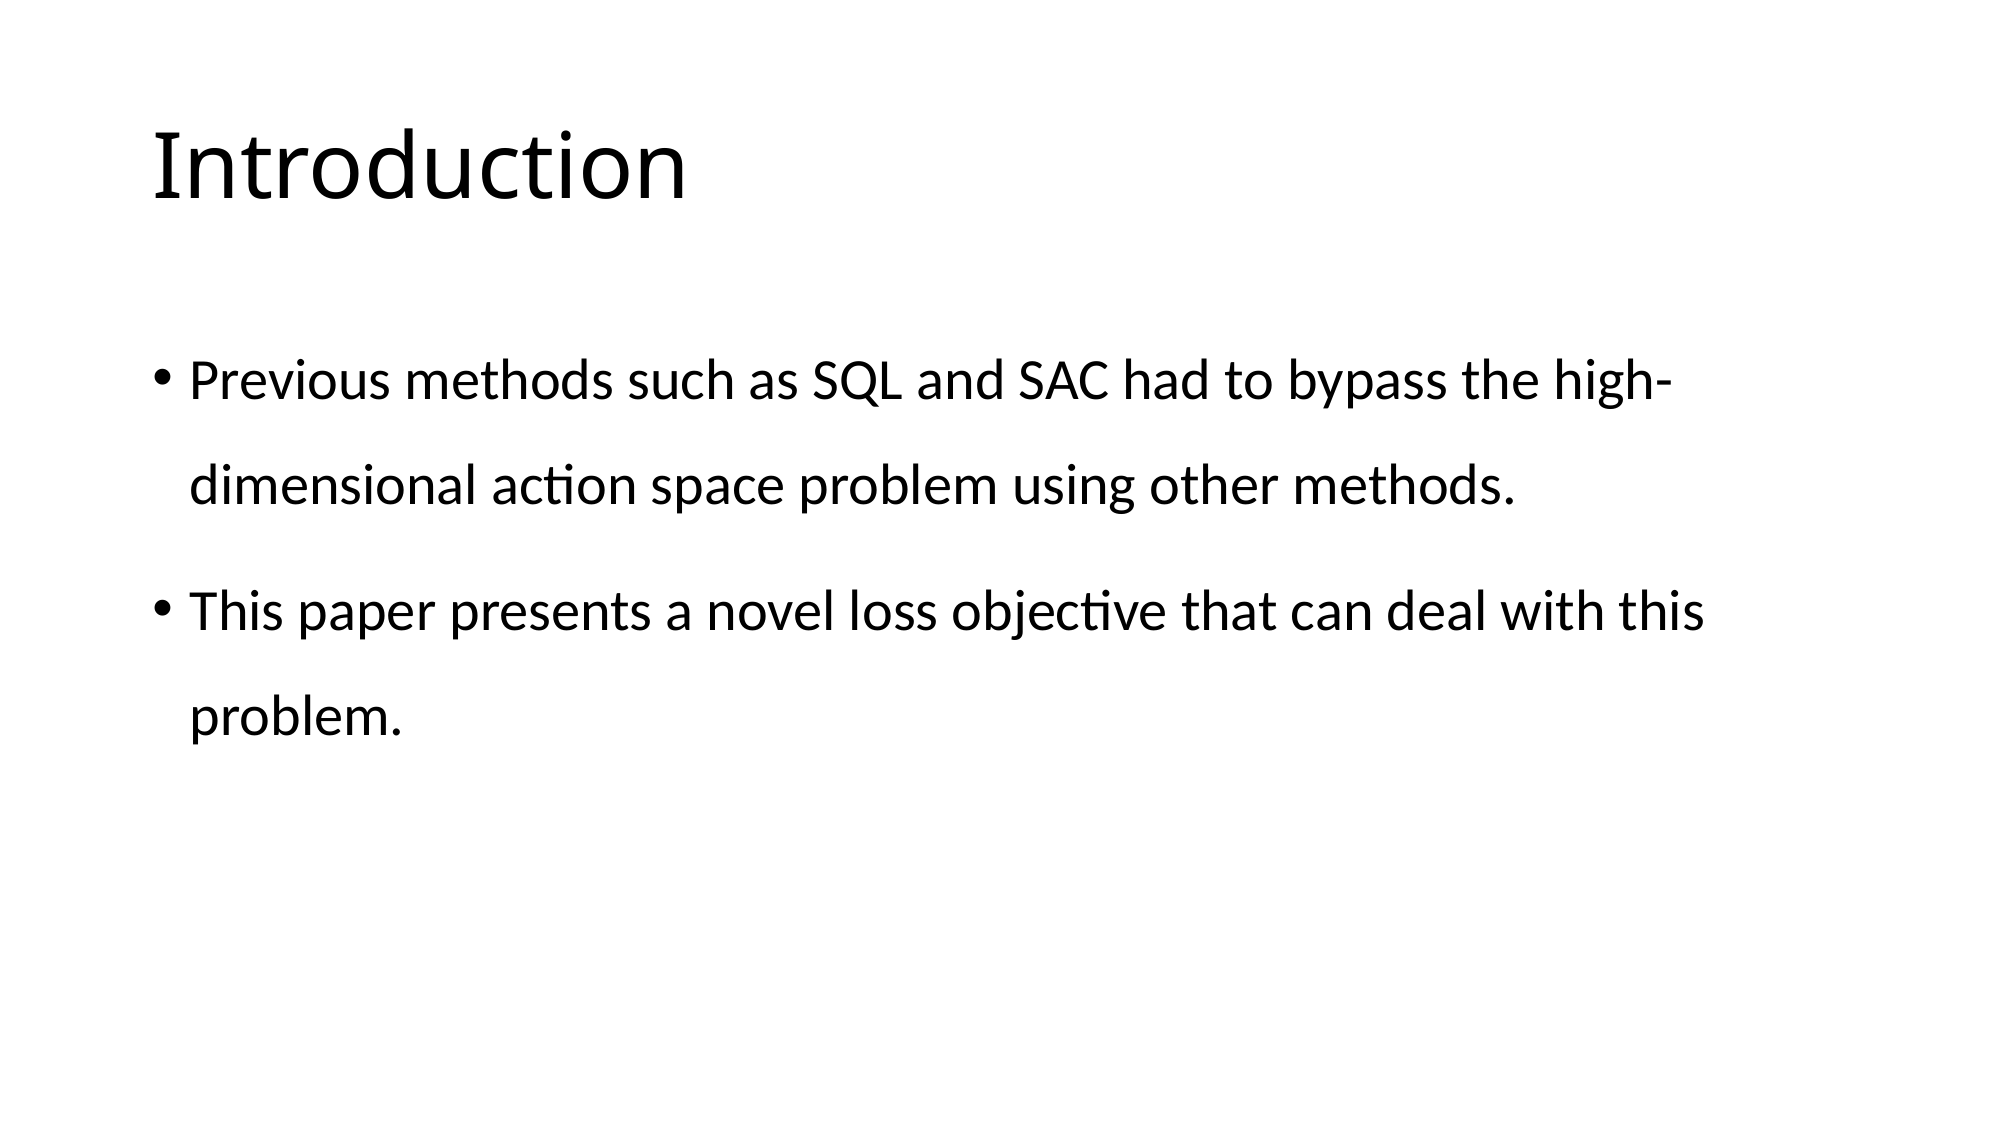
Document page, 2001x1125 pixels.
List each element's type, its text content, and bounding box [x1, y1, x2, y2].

title Introduction [137, 59, 1863, 278]
list Previous methods such as SQL and SAC had to bypass the high-dimensional action space problem using other methods. This paper presents a novel loss objective that can deal with this problem. [137, 299, 1863, 1014]
